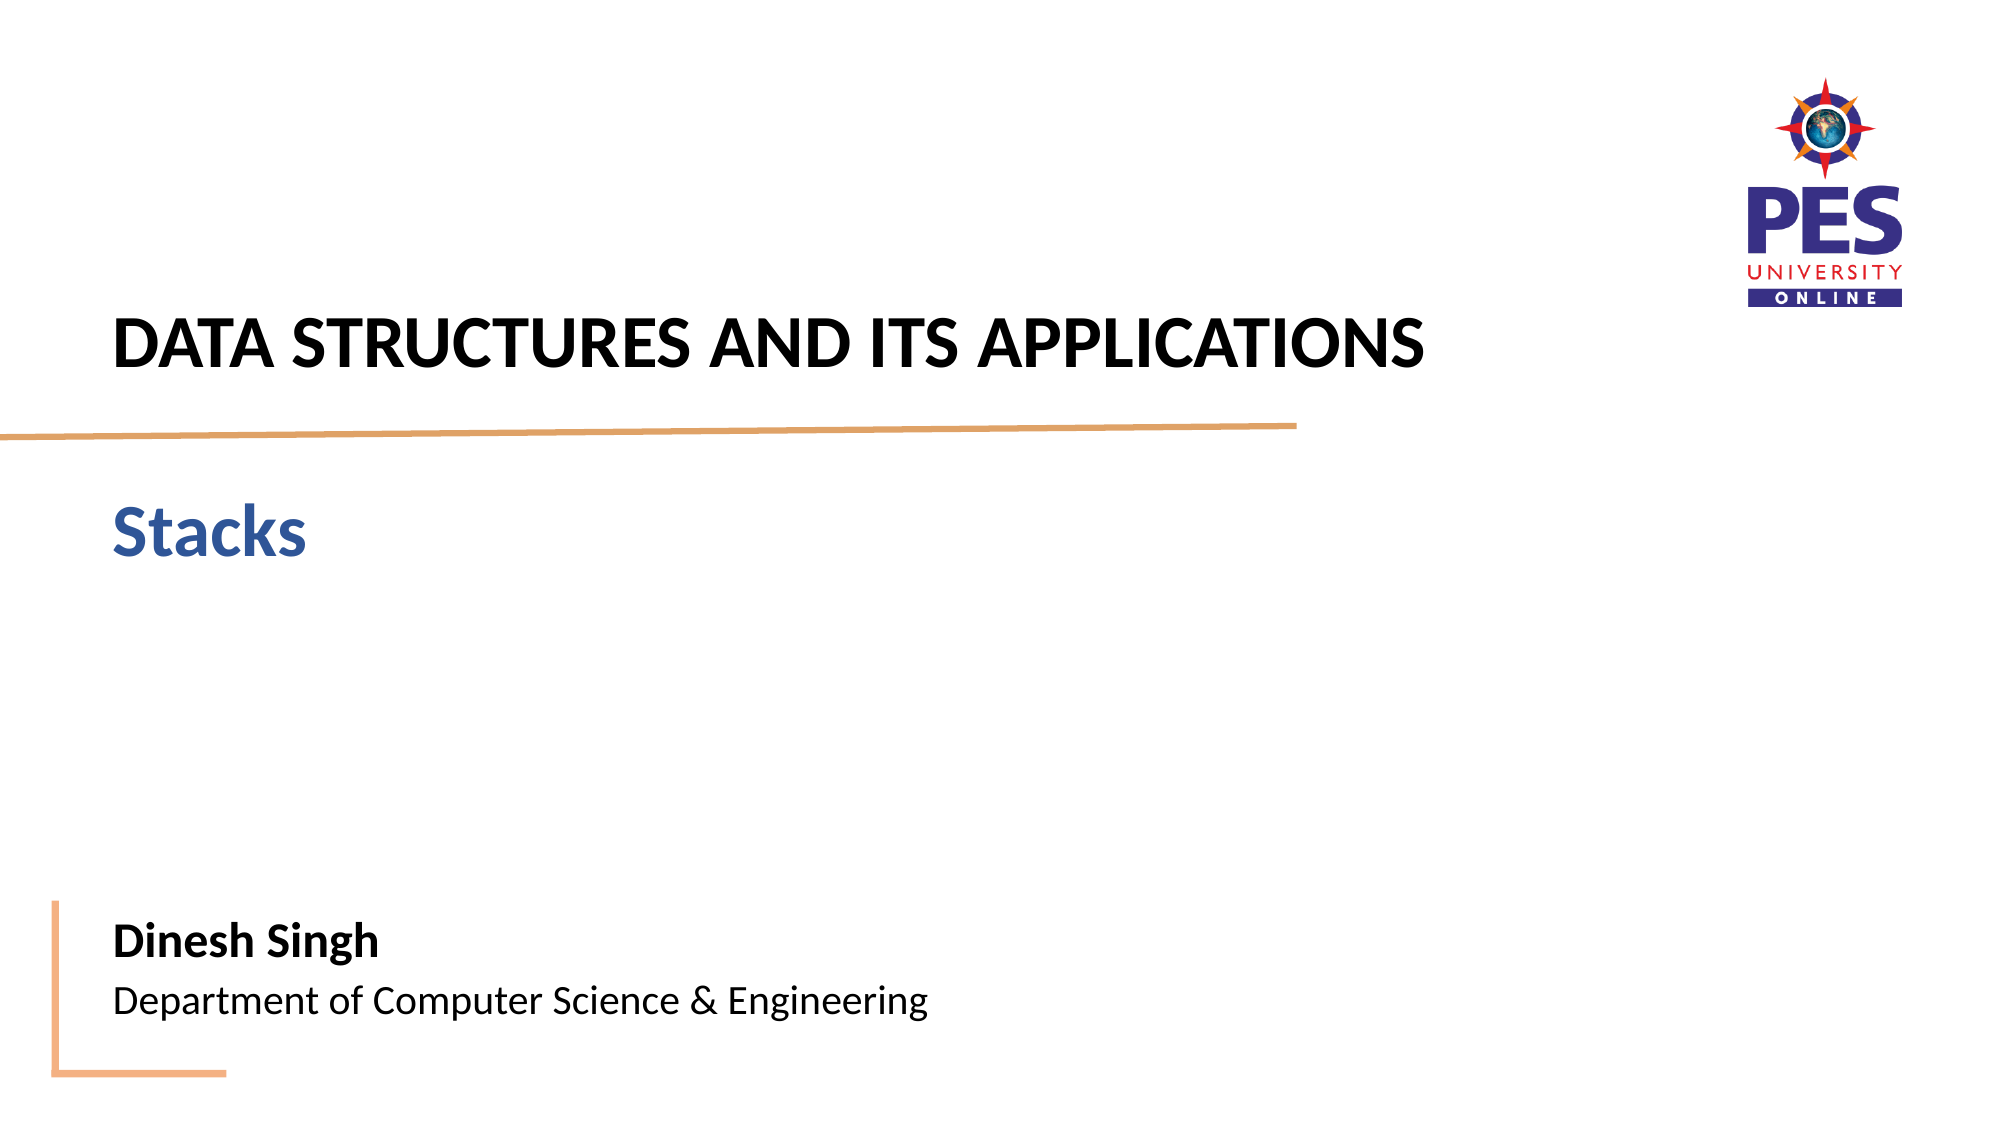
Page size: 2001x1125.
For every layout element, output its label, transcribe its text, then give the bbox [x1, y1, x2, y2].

text_box Dinesh Singh [227, 900, 1329, 965]
text_box Department of Computer Science & Engineering [227, 965, 1329, 1031]
text_box Data structures and its applications [98, 284, 1530, 390]
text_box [0, 425, 1297, 438]
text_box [51, 900, 227, 1078]
text_box Stacks [98, 473, 1329, 579]
picture [1748, 76, 1902, 307]
